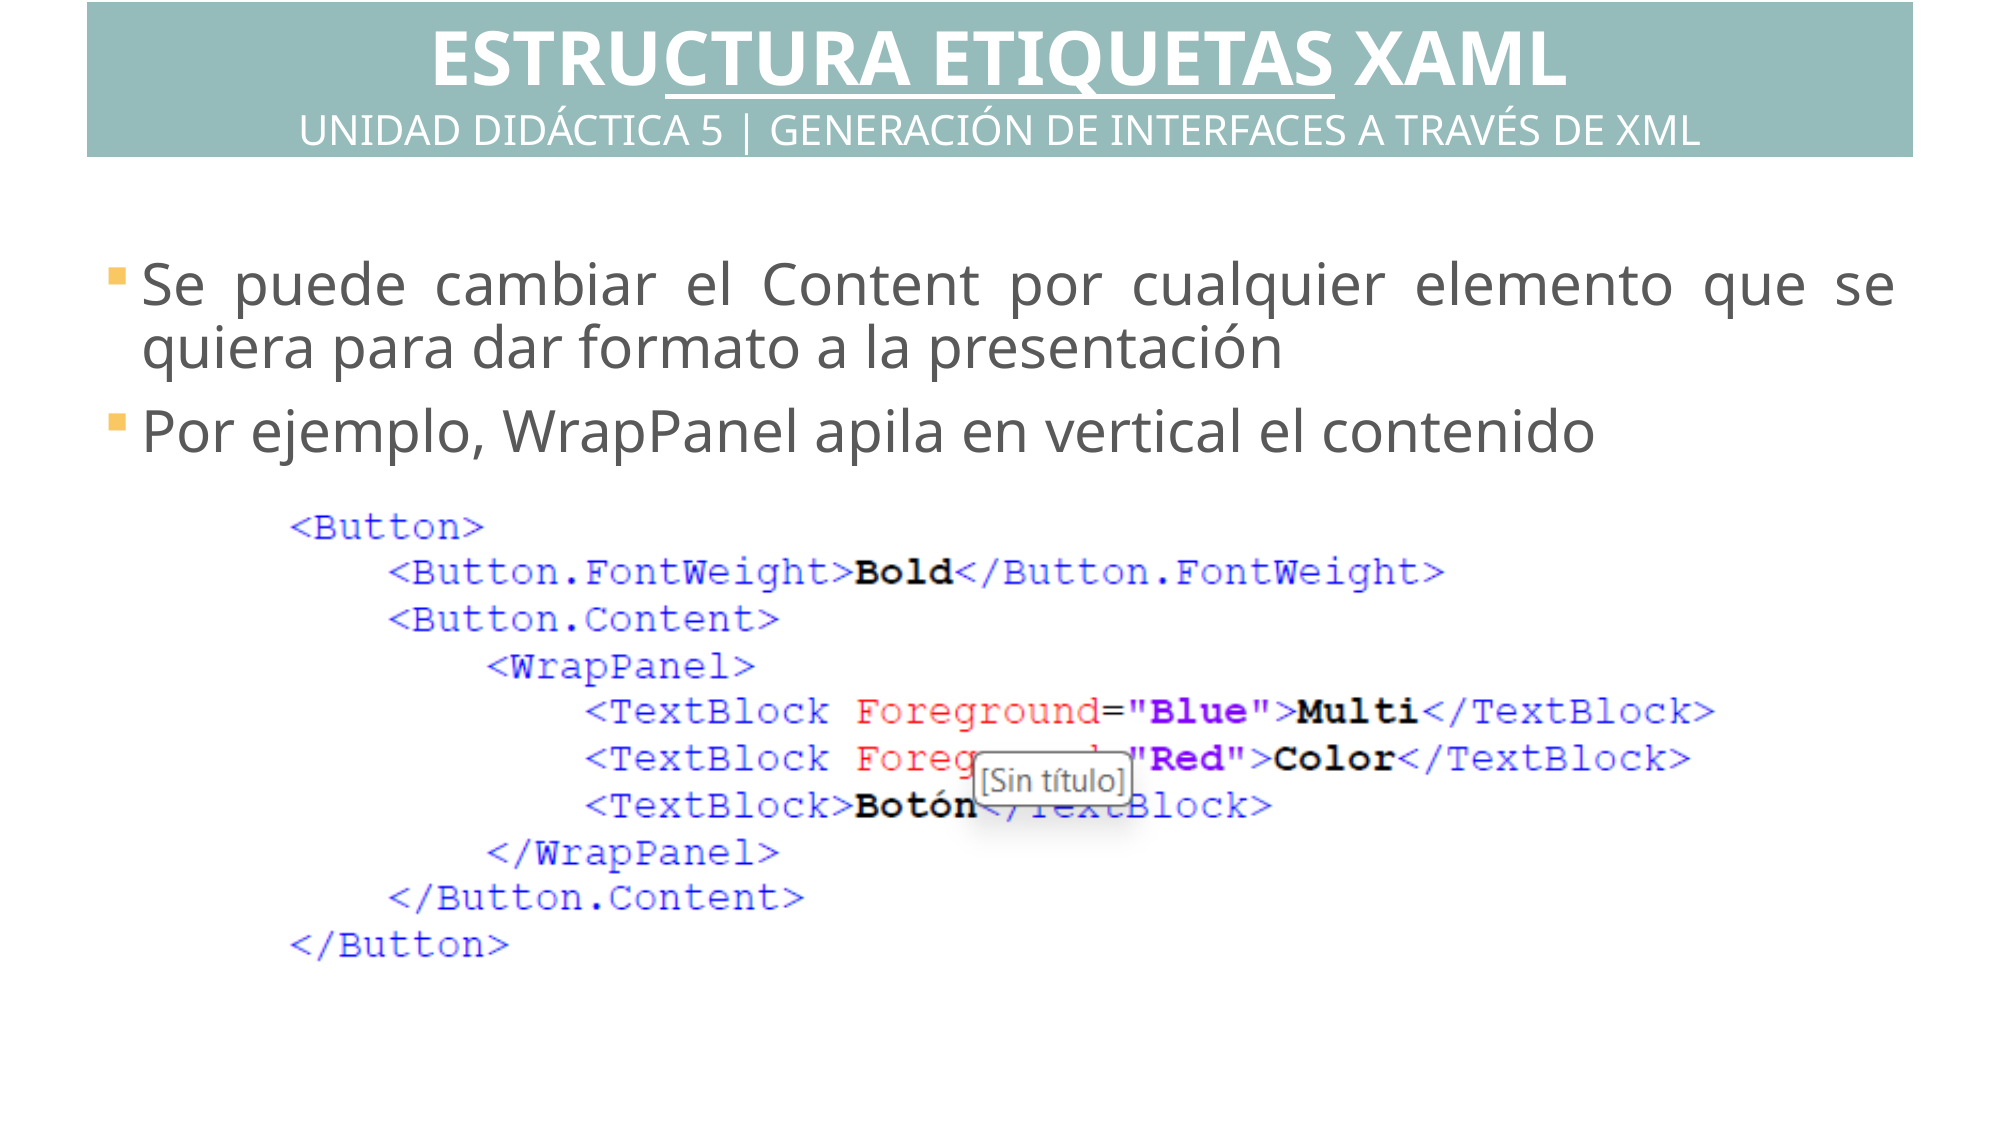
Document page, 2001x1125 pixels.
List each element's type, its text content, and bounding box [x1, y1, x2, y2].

text_box ESTRUCTURA ETIQUETAS XAML [87, 2, 1913, 102]
picture [277, 500, 1722, 968]
text_box UNIDAD DIDÁCTICA 5 | GENERACIÓN DE INTERFACES A TRAVÉS DE XML [87, 102, 1913, 157]
list Se puede cambiar el Content por cualquier elemento que se quiera para dar formato a la presentación Por ejemplo, WrapPanel apila en vertical el contenido [88, 248, 1912, 1090]
